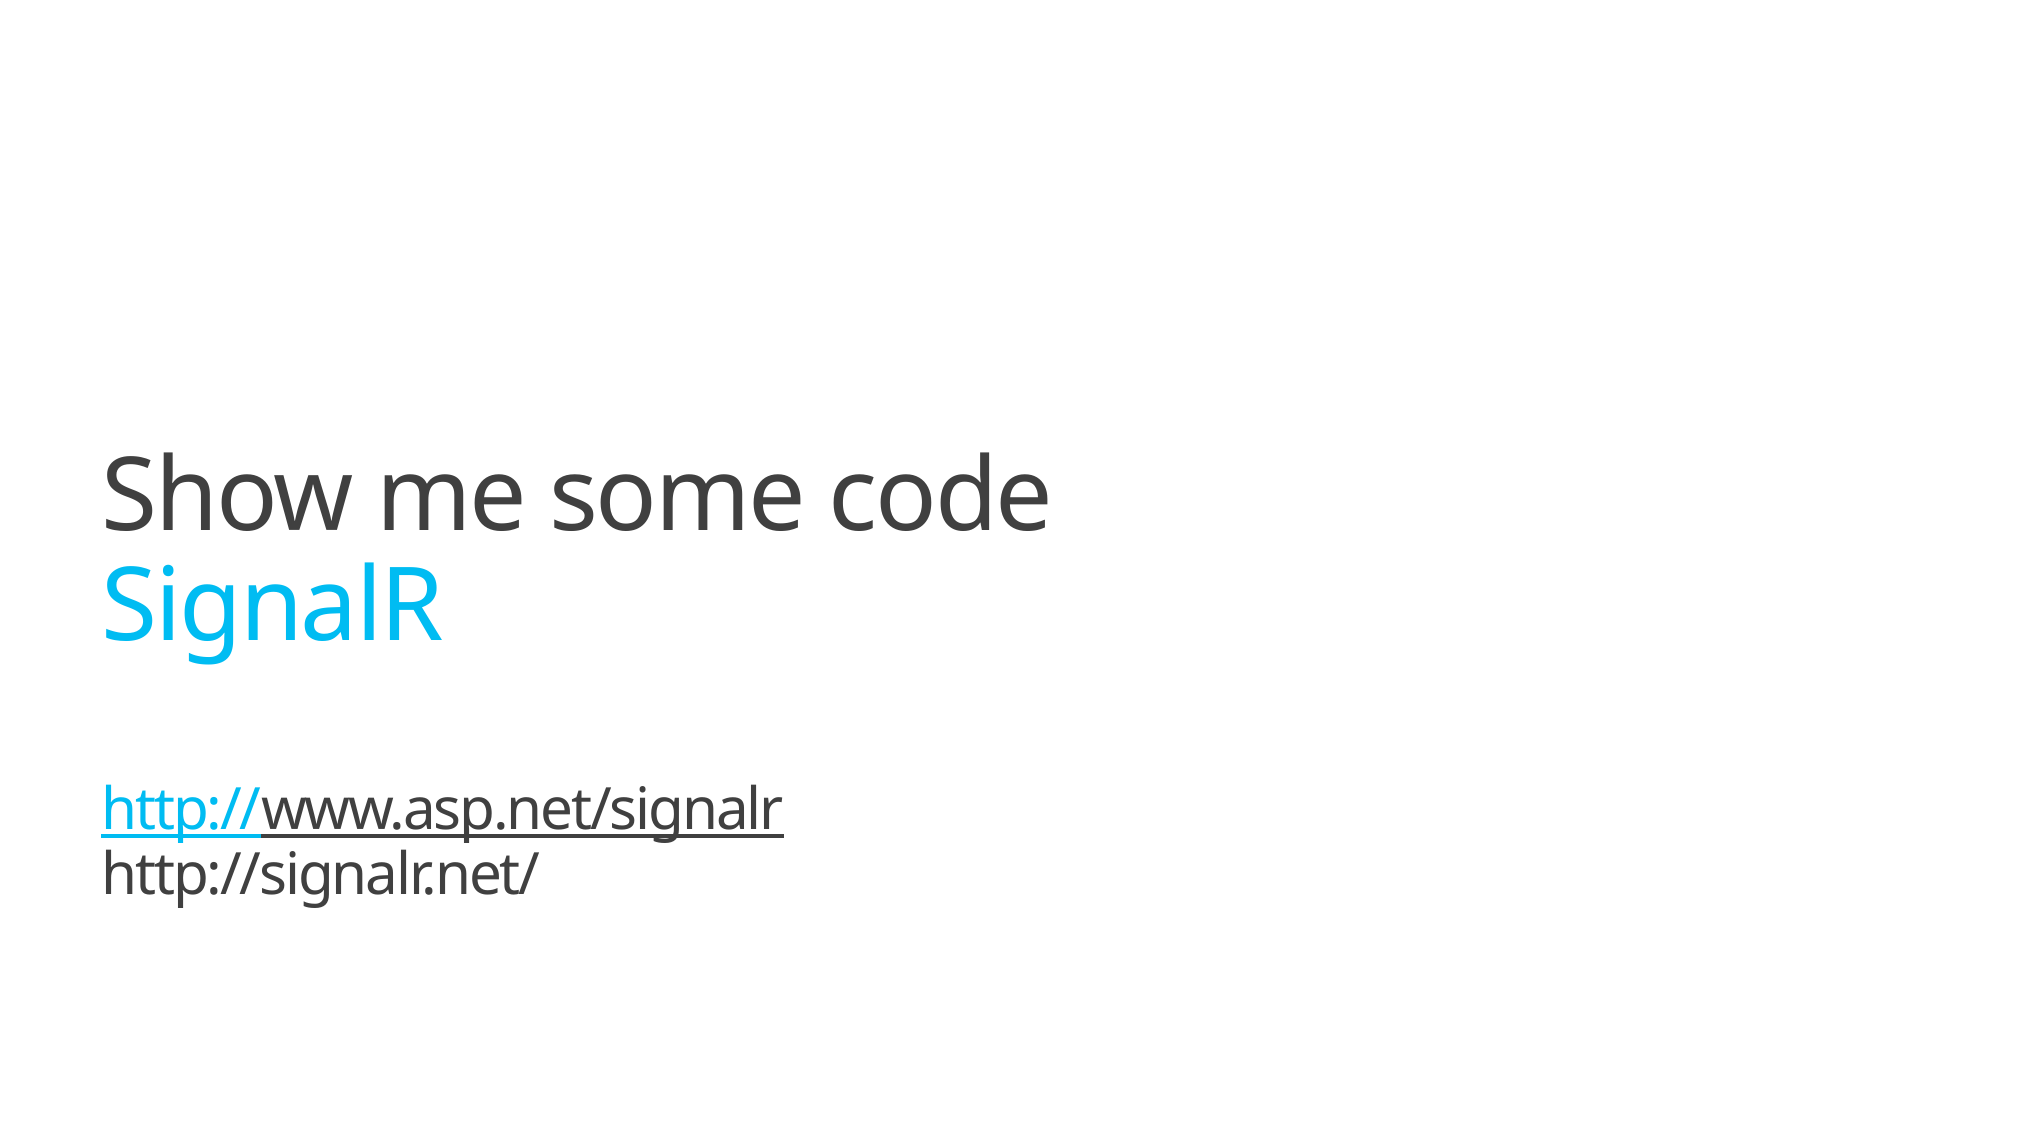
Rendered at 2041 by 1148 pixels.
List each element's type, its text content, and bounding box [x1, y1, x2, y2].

title Show me some code SignalR http://www.asp.net/signalr http://signalr.net/ [77, 427, 1845, 1087]
